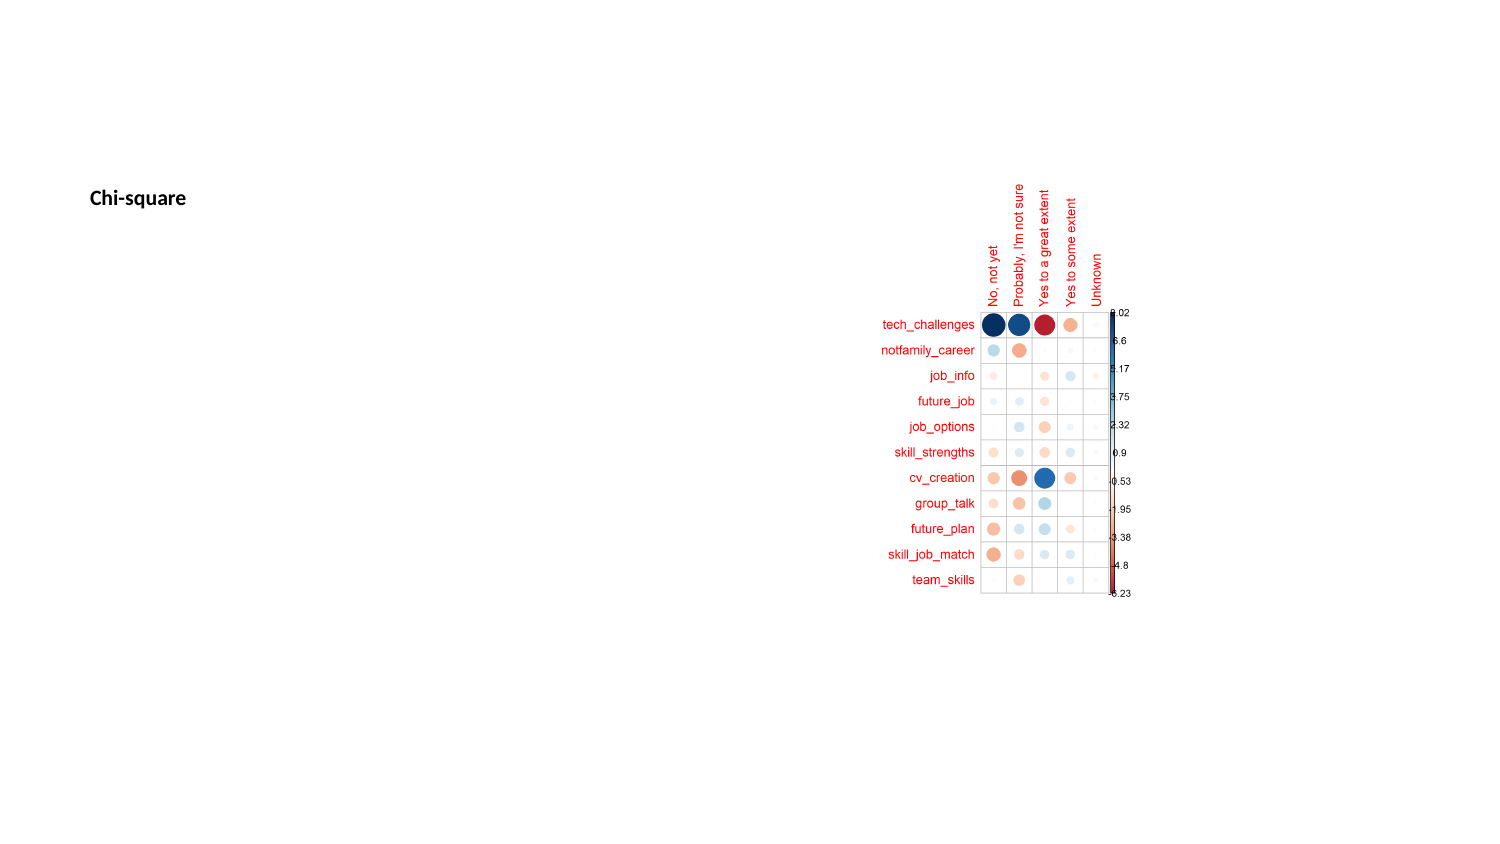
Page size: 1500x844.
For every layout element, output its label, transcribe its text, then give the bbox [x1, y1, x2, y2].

list Chi-square [75, 176, 569, 754]
picture [585, 183, 1424, 603]
